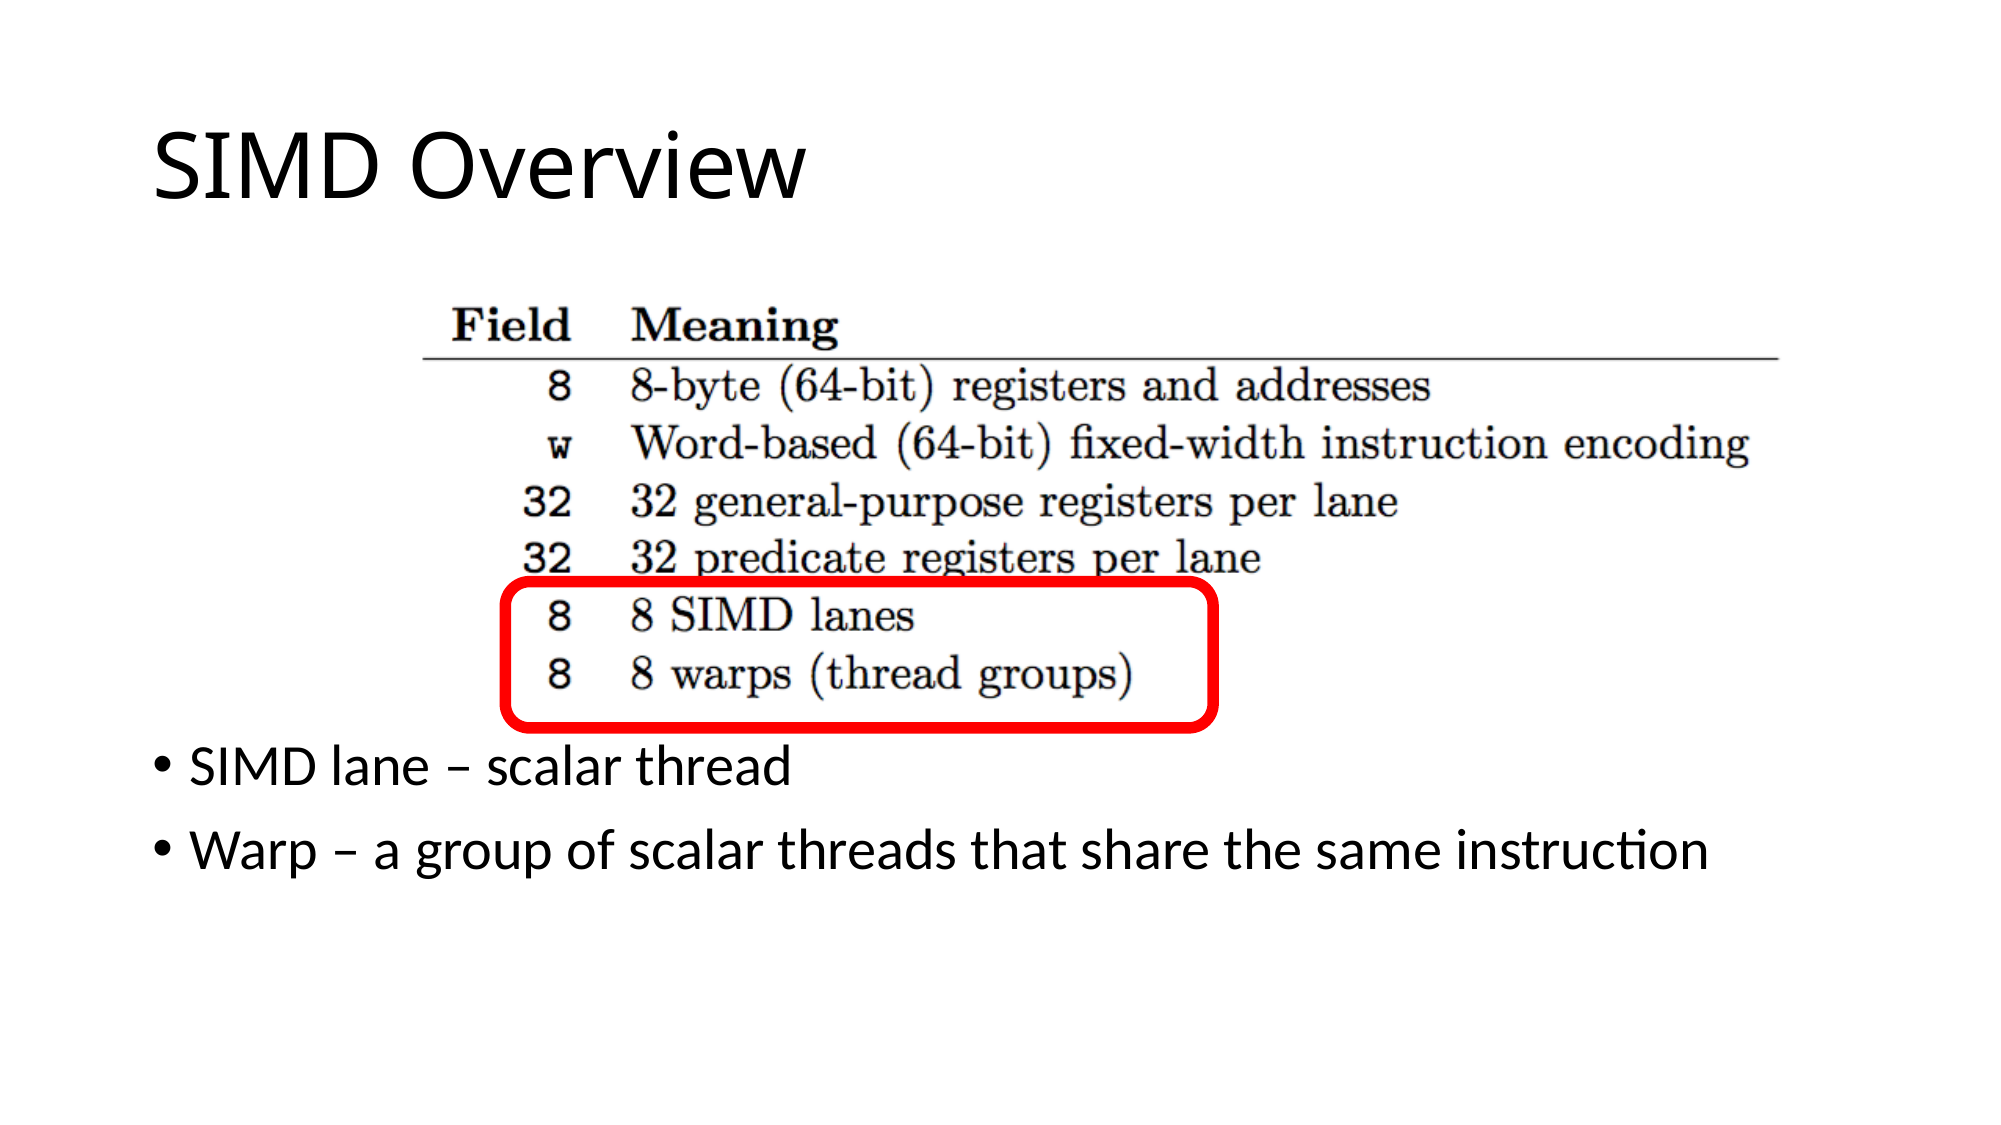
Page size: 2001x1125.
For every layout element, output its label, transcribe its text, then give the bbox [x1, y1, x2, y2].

list SIMD lane – scalar thread Warp – a group of scalar threads that share the same instruction [137, 727, 1863, 1014]
title SIMD Overview [137, 59, 1863, 278]
picture [404, 277, 1814, 728]
